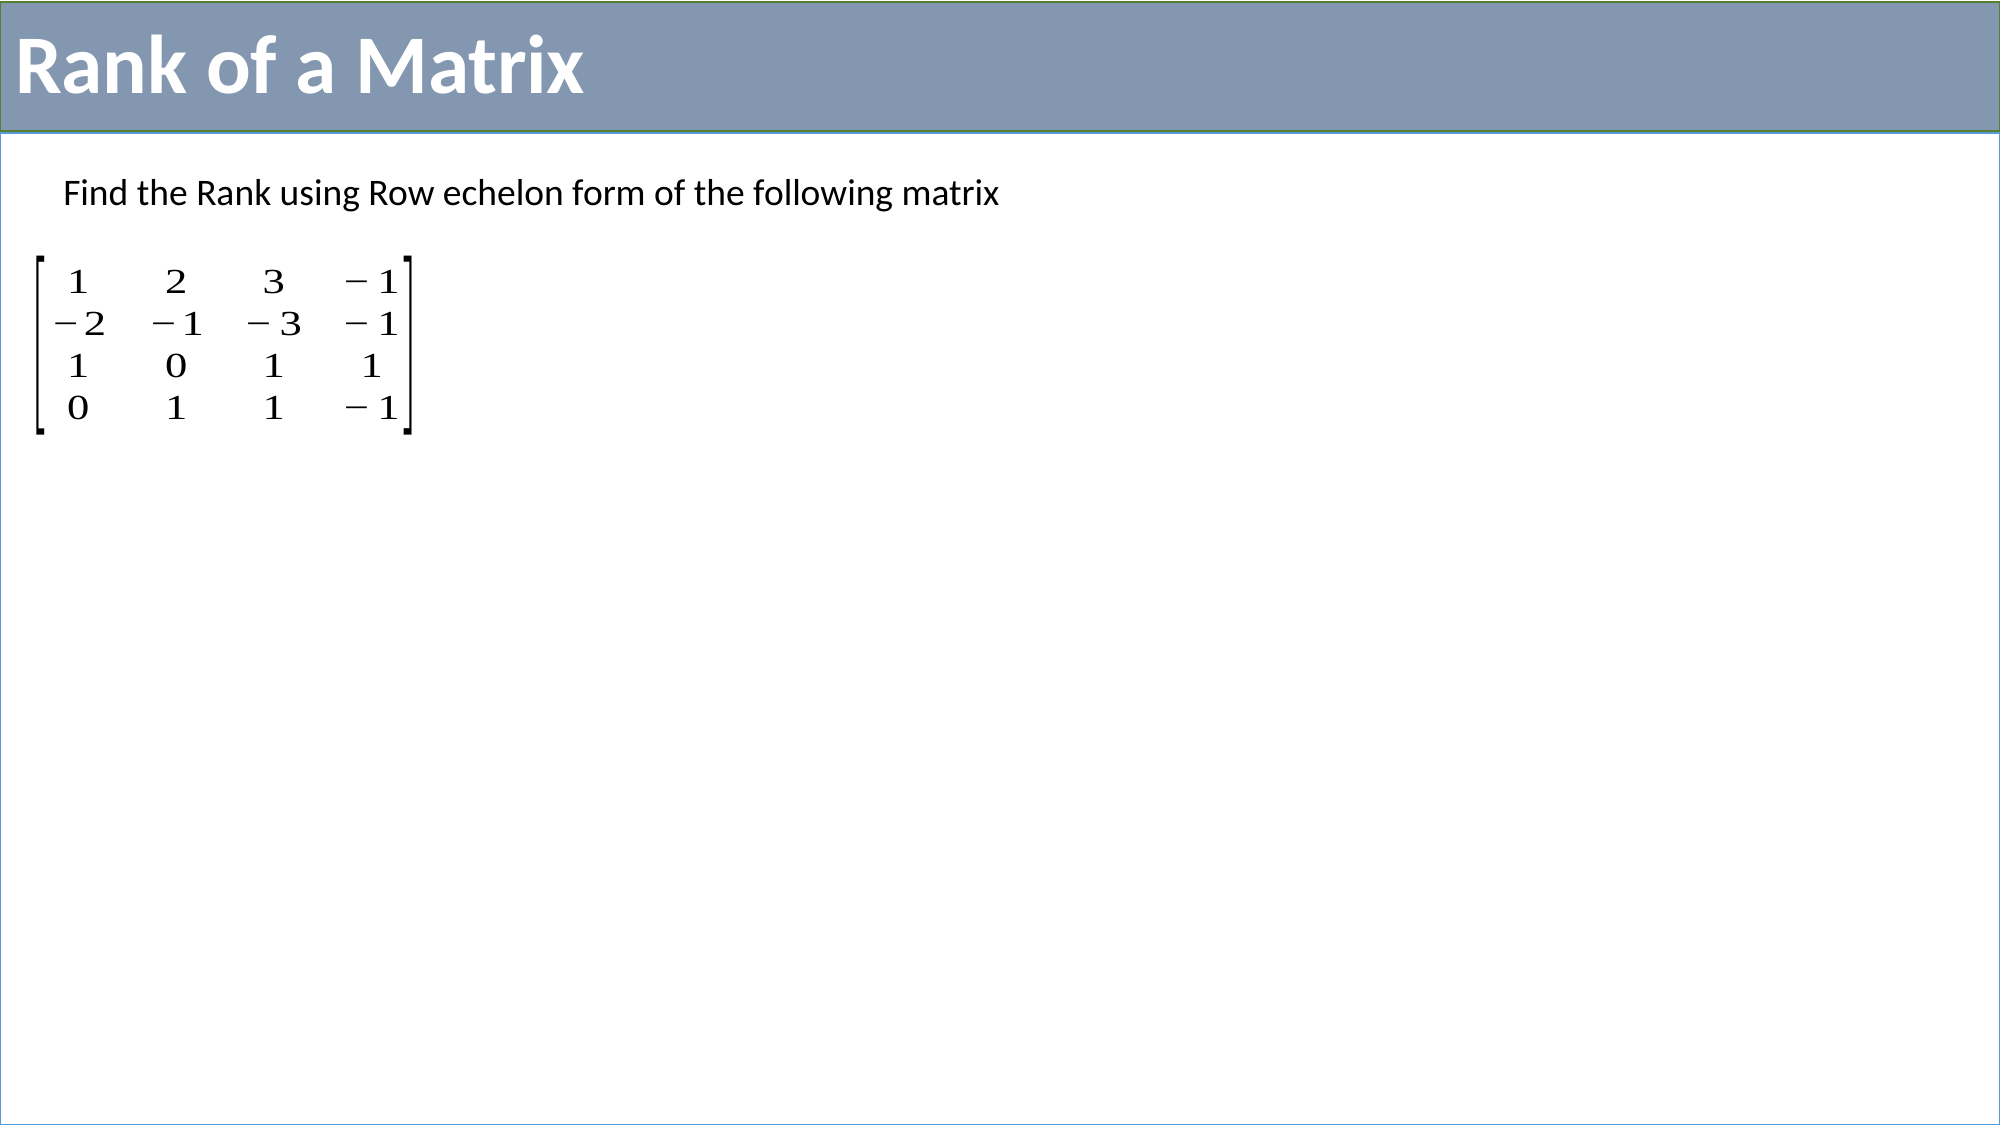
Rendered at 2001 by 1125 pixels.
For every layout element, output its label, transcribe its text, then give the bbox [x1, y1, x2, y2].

text_box Find the Rank using Row echelon form of the following matrix [48, 160, 1480, 266]
title Rank of a Matrix [0, 1, 2000, 132]
list [0, 132, 2000, 1125]
